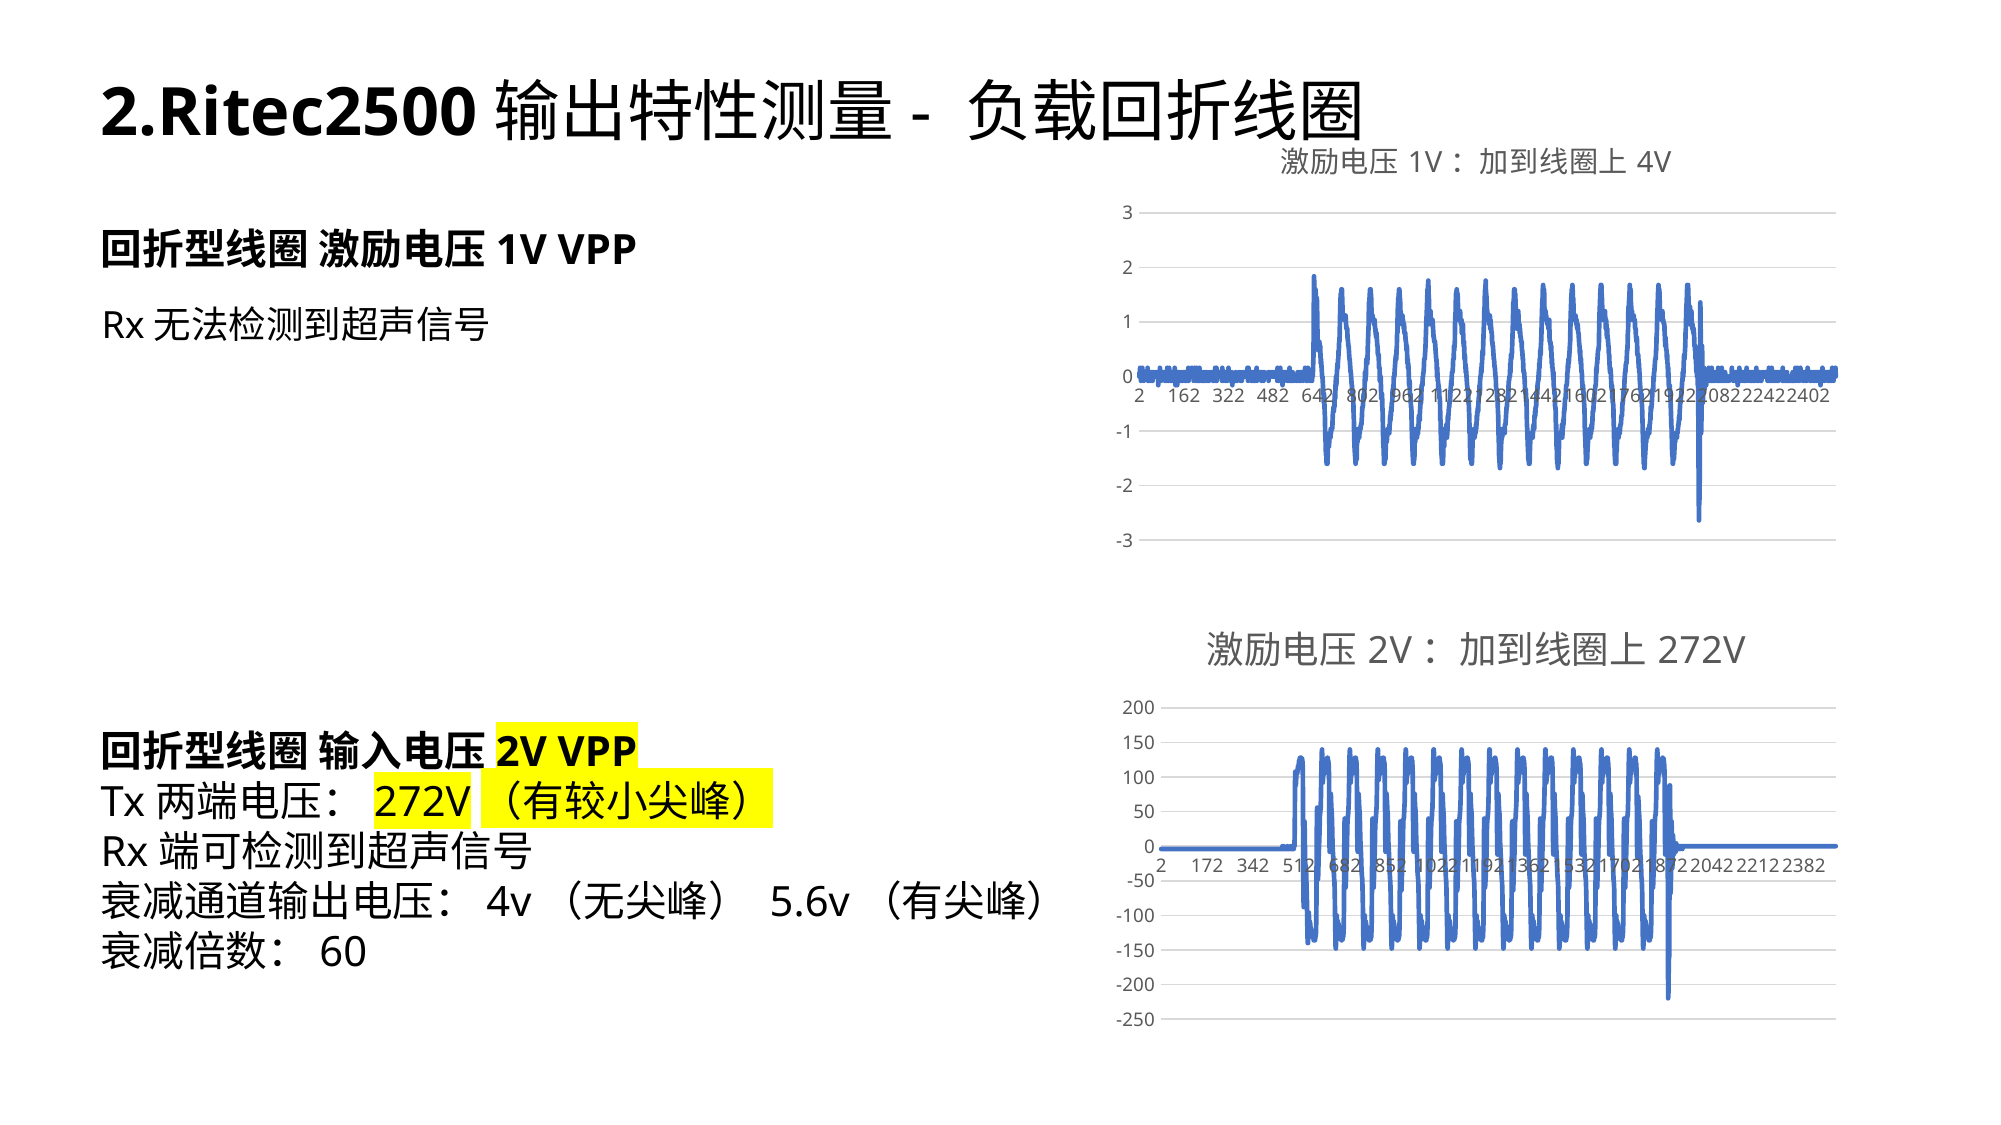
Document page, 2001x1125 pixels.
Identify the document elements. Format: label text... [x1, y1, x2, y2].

text_box Rx无法检测到超声信号 [86, 293, 1100, 354]
chart [1100, 591, 1851, 1042]
chart [1100, 112, 1851, 563]
text_box 回折型线圈 激励电压1V VPP [85, 215, 1100, 281]
text_box 回折型线圈 输入电压2V VPP Tx两端电压：272V（有较小尖峰） Rx端可检测到超声信号 衰减通道输出电压：4v（无尖峰） 5.6v（有尖峰） 衰减倍数：60 [85, 717, 1100, 982]
text_box 2.Ritec2500输出特性测量- 负载回折线圈 [85, 61, 1388, 156]
